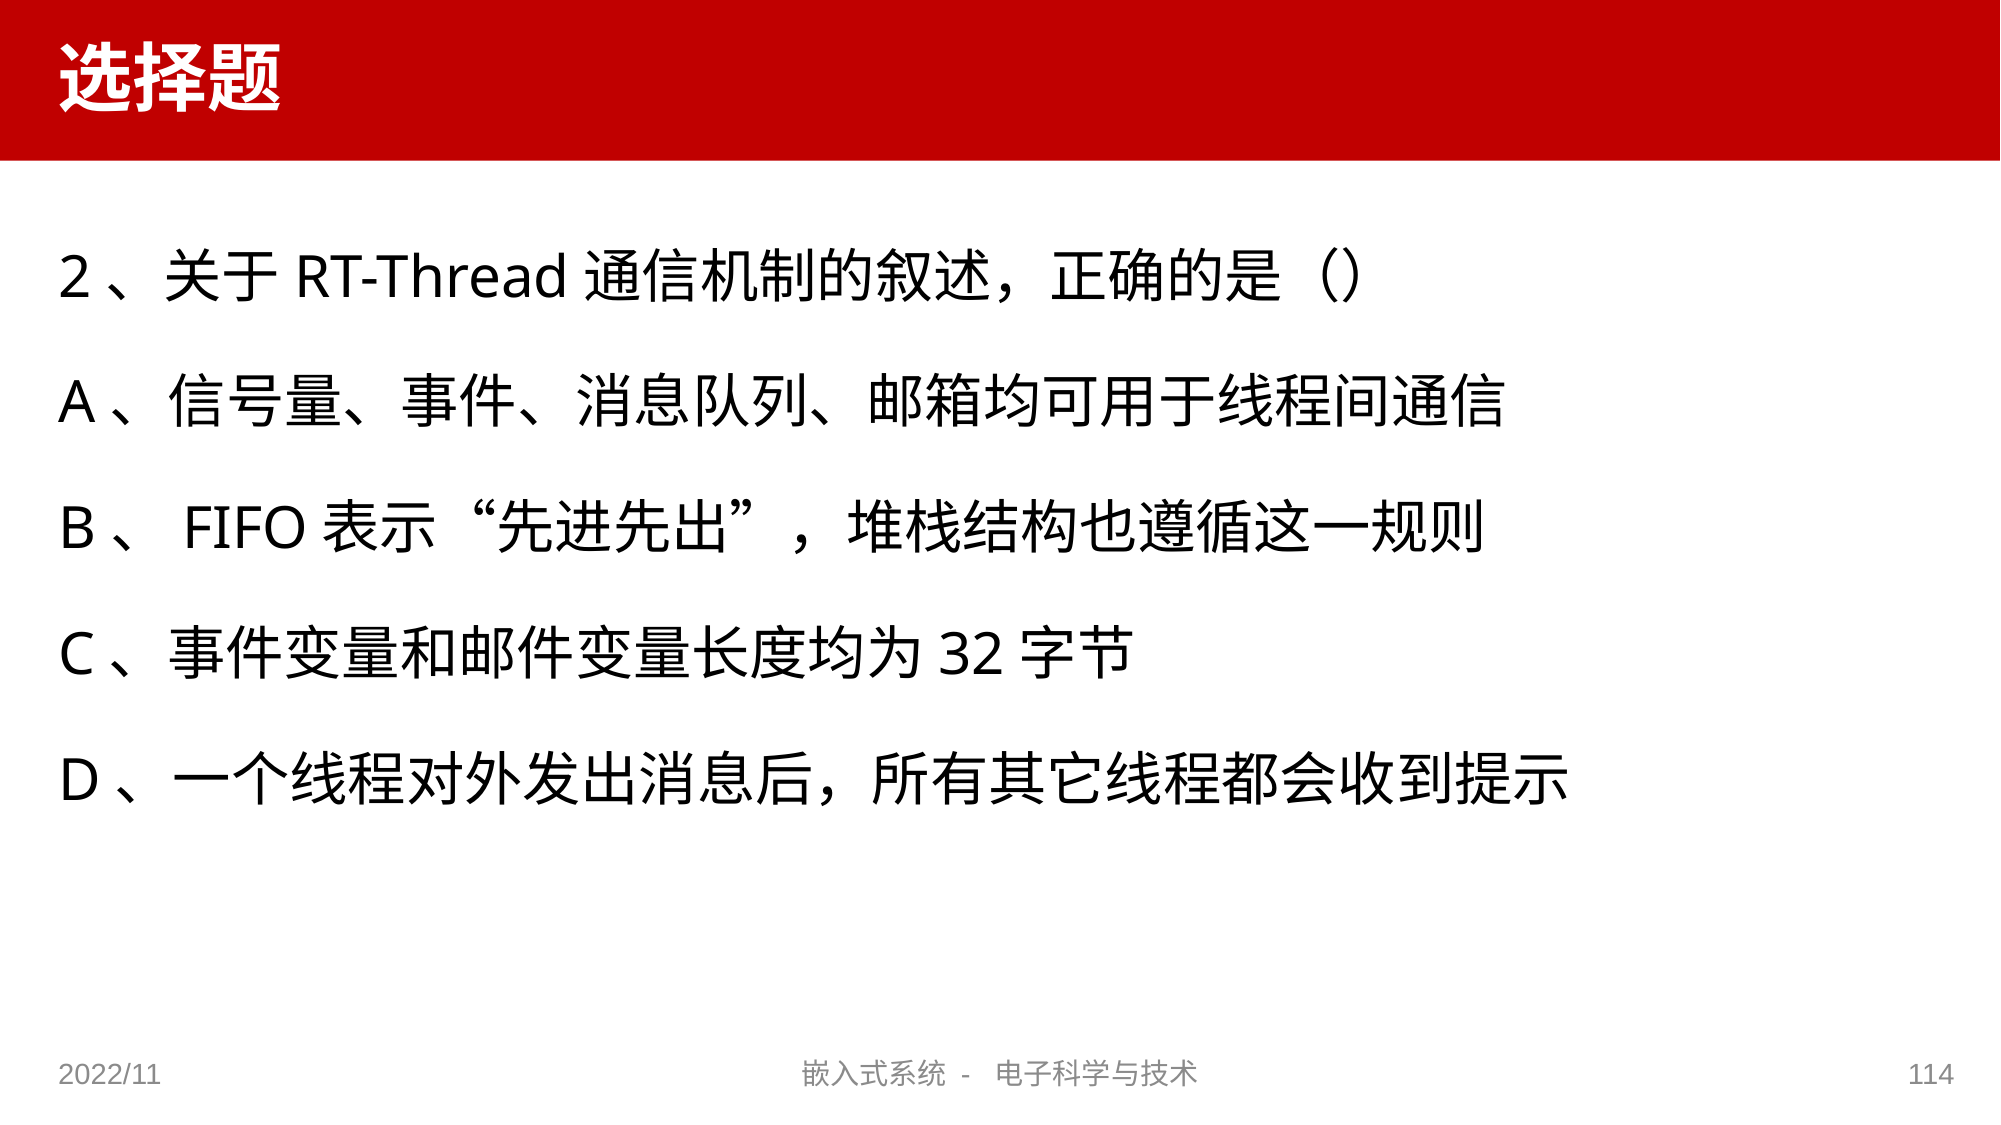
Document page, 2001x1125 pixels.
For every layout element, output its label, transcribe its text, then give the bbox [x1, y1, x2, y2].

list 2、关于RT-Thread通信机制的叙述，正确的是（） A、信号量、事件、消息队列、邮箱均可用于线程间通信 B、FIFO表示“先进先出”，堆栈结构也遵循这一规则 C、事件变量和邮件变量长度均为32字节 D、一个线程对外发出消息后，所有其它线程都会收到提示 [43, 196, 1970, 1024]
slide_number 114 [1519, 1042, 1970, 1103]
footer 嵌入式系统 - 电子科学与技术 [662, 1042, 1338, 1103]
title 选择题 [42, 19, 1768, 144]
slide_number 2022/11 [43, 1042, 494, 1103]
